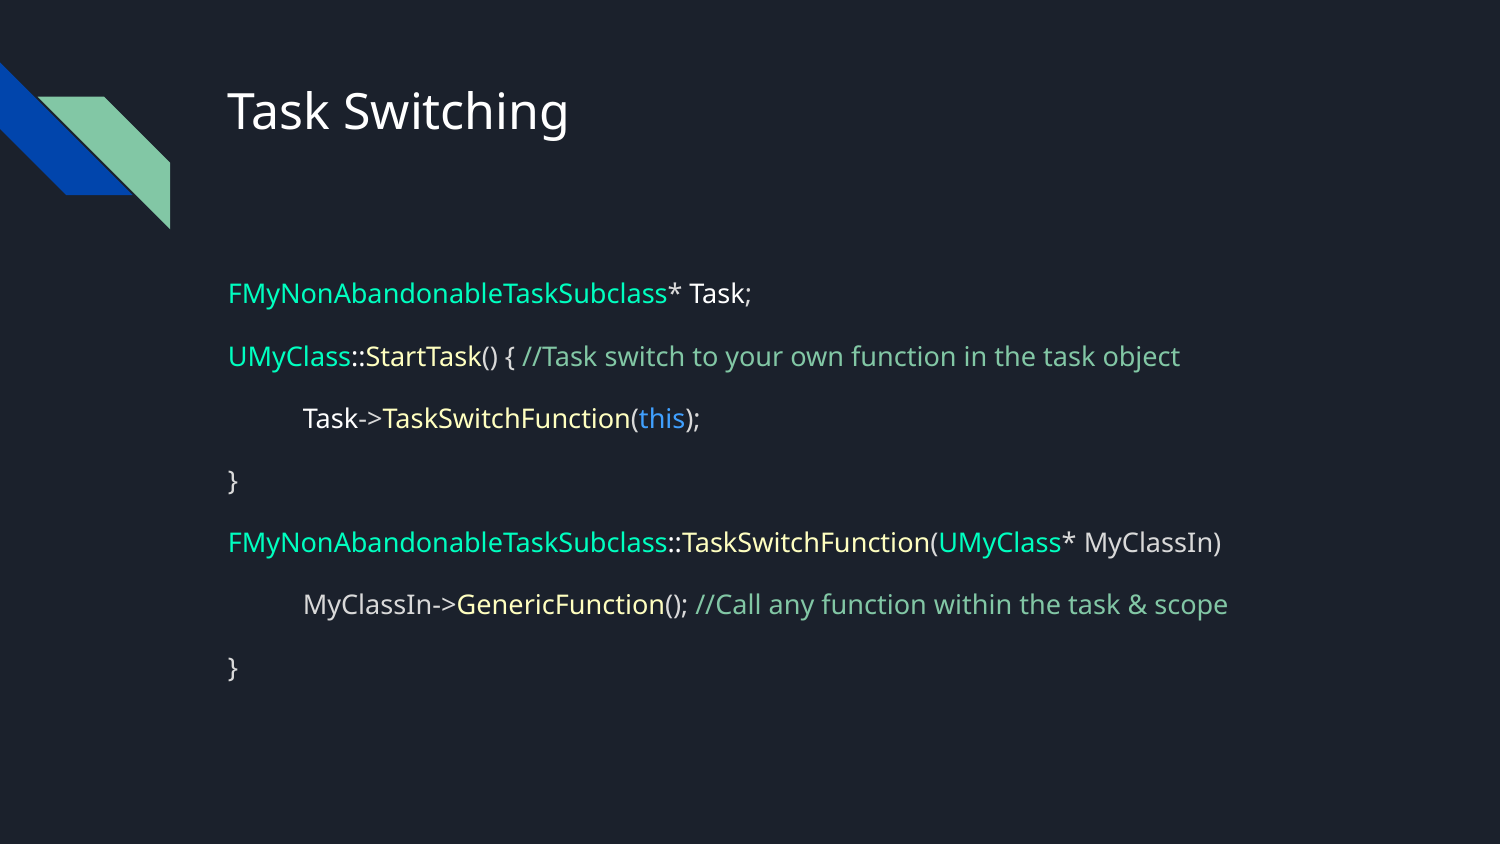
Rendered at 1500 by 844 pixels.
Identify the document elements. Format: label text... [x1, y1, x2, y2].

title Task Switching [212, 64, 1368, 215]
list FMyNonAbandonableTaskSubclass* Task; UMyClass::StartTask() { //Task switch to your own function in the task object Task->TaskSwitchFunction(this); } FMyNonAbandonableTaskSubclass::TaskSwitchFunction(UMyClass* MyClassIn) MyClassIn->GenericFunction(); //Call any function within the task & scope } [212, 257, 1368, 735]
